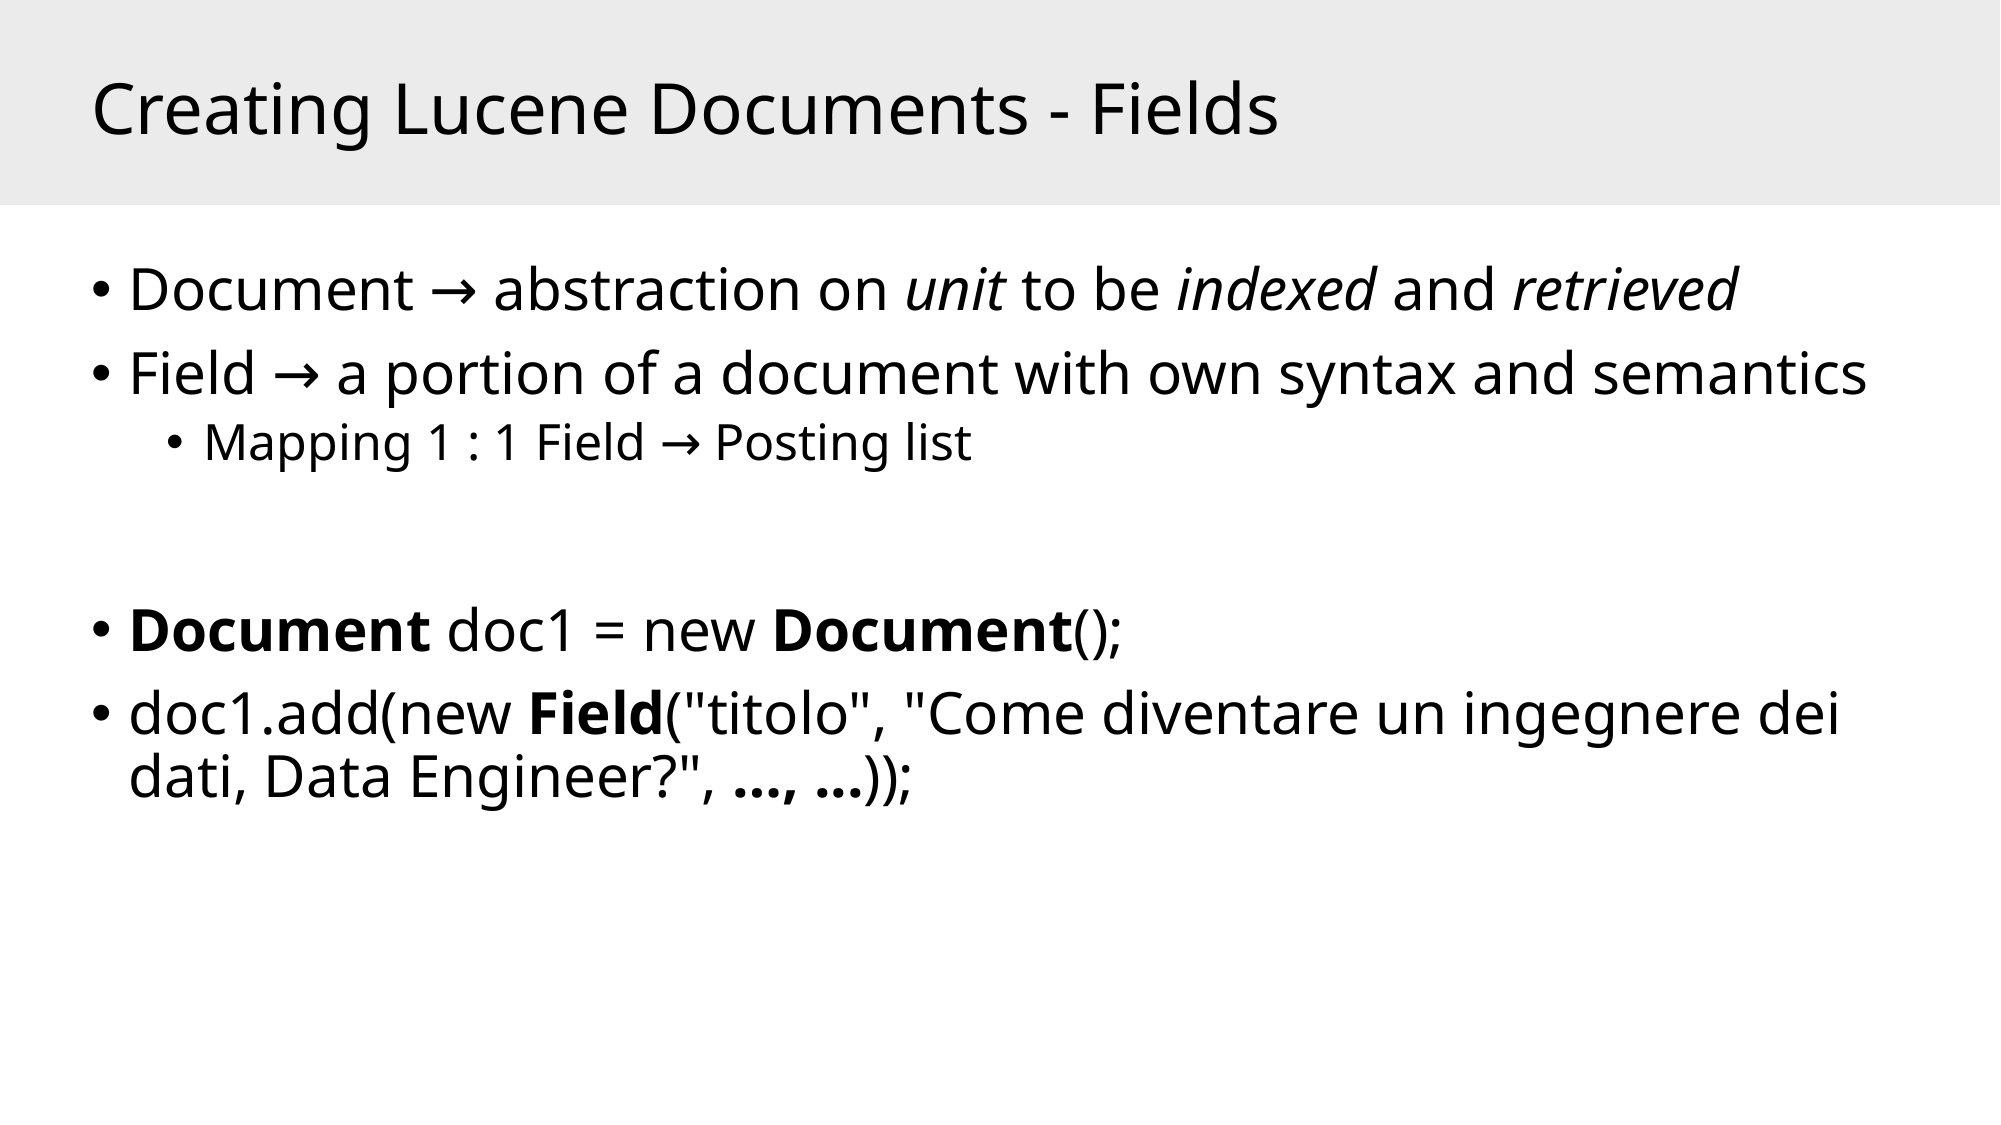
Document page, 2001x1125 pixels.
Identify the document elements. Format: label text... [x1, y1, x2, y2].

list Document → abstraction on unit to be indexed and retrieved Field → a portion of a document with own syntax and semantics Mapping 1 : 1 Field → Posting list Document doc1 = new Document(); doc1.add(new Field("titolo", "Come diventare un ingegnere dei dati, Data Engineer?", …, ...)); [71, 240, 1929, 1072]
title Creating Lucene Documents - Fields [71, 53, 1929, 171]
